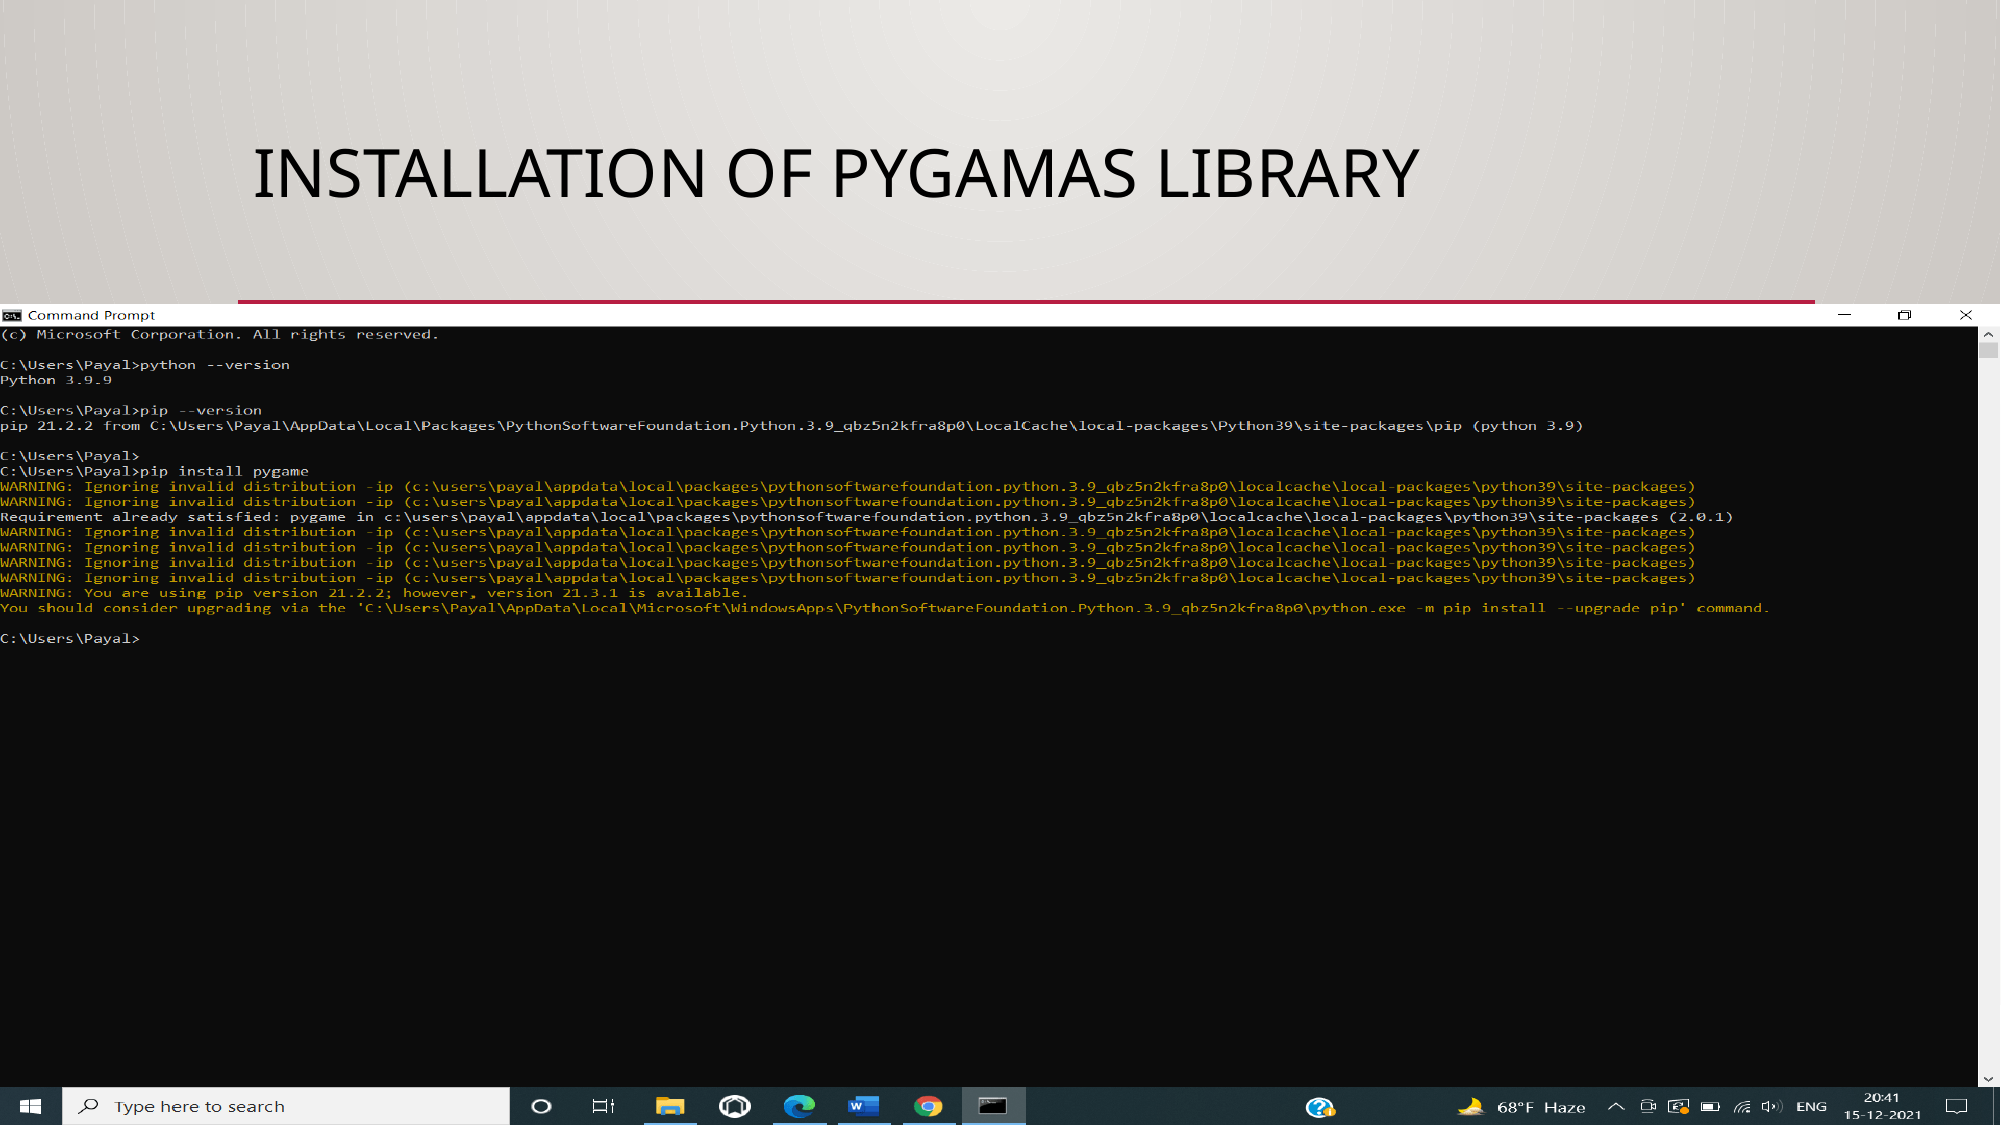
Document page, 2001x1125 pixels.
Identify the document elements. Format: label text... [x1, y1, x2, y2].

title Installation of pygamas library [238, 131, 1814, 303]
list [0, 303, 2000, 1125]
